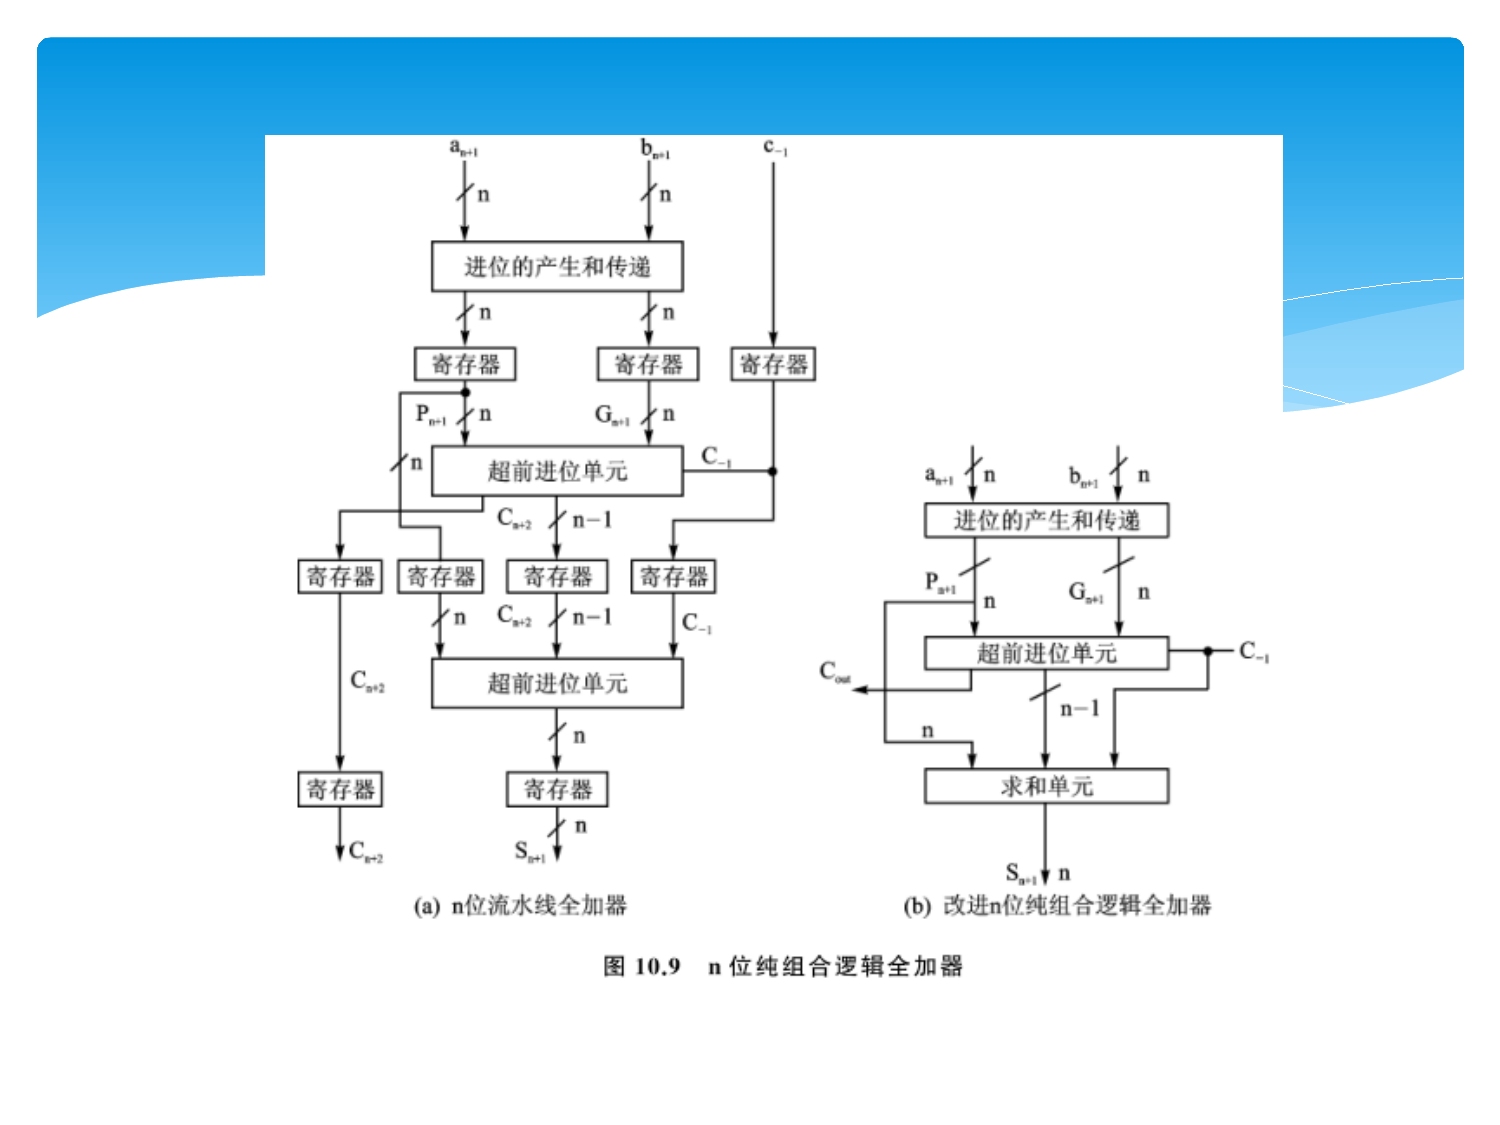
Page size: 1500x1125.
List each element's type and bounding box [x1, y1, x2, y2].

list [264, 135, 1283, 990]
title [75, 55, 1425, 261]
